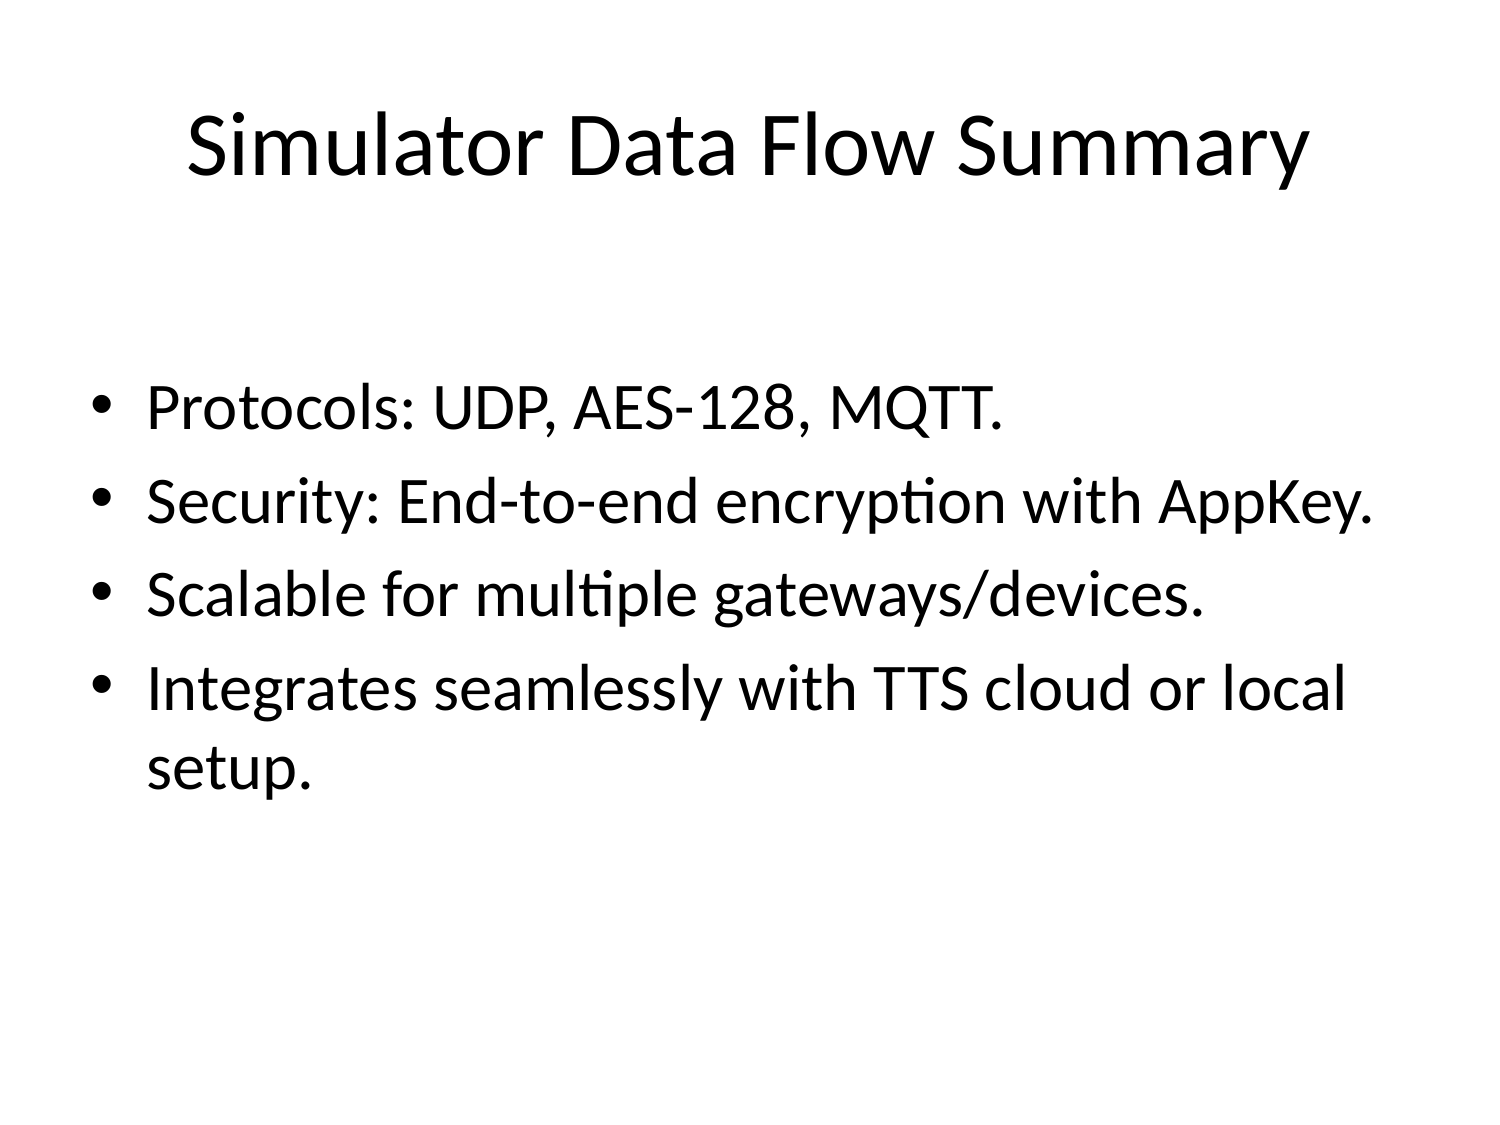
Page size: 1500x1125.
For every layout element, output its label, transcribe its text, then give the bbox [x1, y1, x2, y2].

list Protocols: UDP, AES-128, MQTT. Security: End-to-end encryption with AppKey. Scalable for multiple gateways/devices. Integrates seamlessly with TTS cloud or local setup. [75, 262, 1425, 1005]
title Simulator Data Flow Summary [75, 45, 1425, 233]
